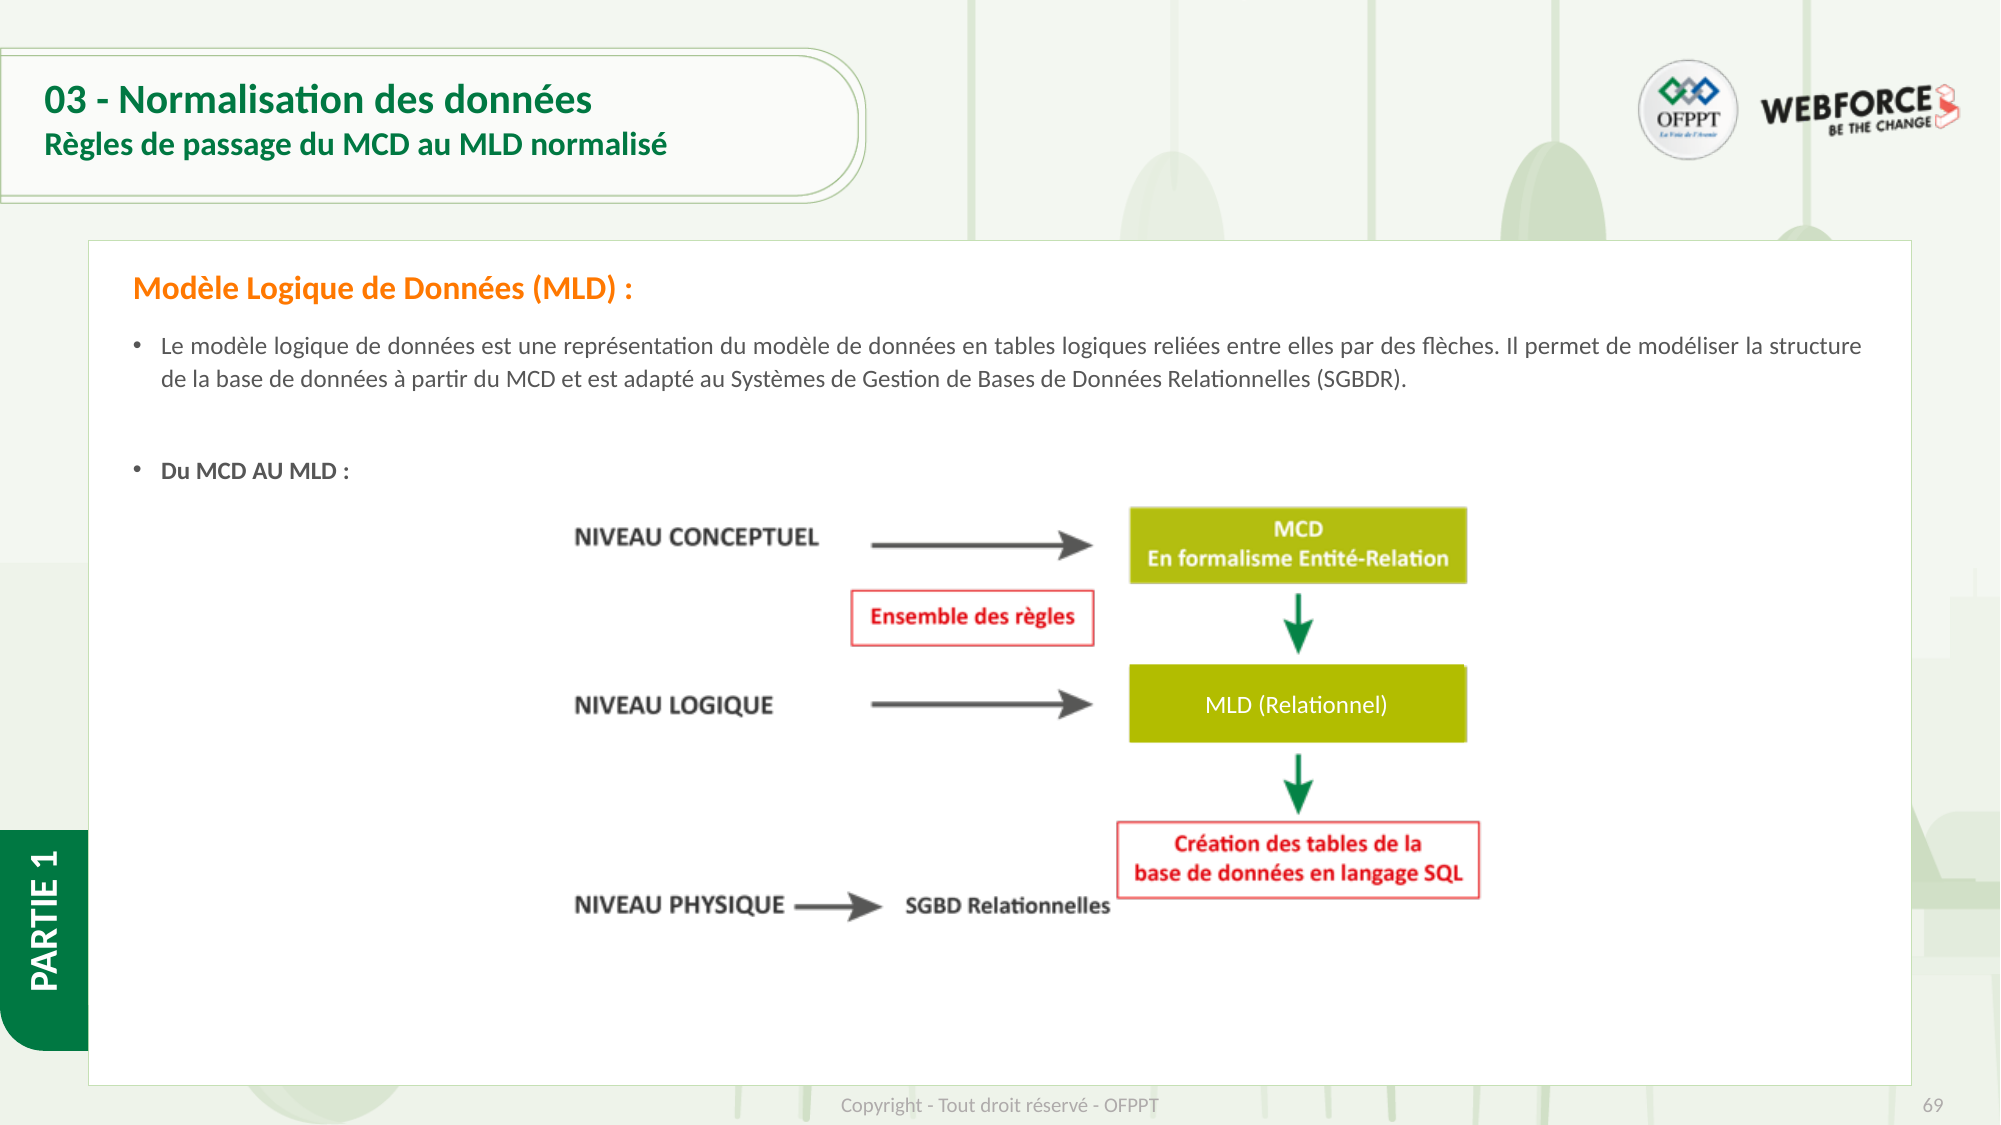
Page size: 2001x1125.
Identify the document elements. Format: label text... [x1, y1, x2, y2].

list Modèle Logique de Données (MLD) : [118, 265, 1881, 318]
list Le modèle logique de données est une représentation du modèle de données en tables logiques reliées entre elles par des flèches. Il permet de modéliser la structure de la base de données à partir du MCD et est adapté au Systèmes de Gestion de Bases de Données Relationnelles (SGBDR). Du MCD AU MLD : [118, 318, 1881, 1060]
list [547, 493, 1508, 939]
picture [1754, 75, 1967, 145]
list Règles de passage du MCD au MLD normalisé [29, 119, 863, 192]
title 03 - Normalisation des données [29, 65, 863, 119]
picture [1634, 56, 1743, 164]
